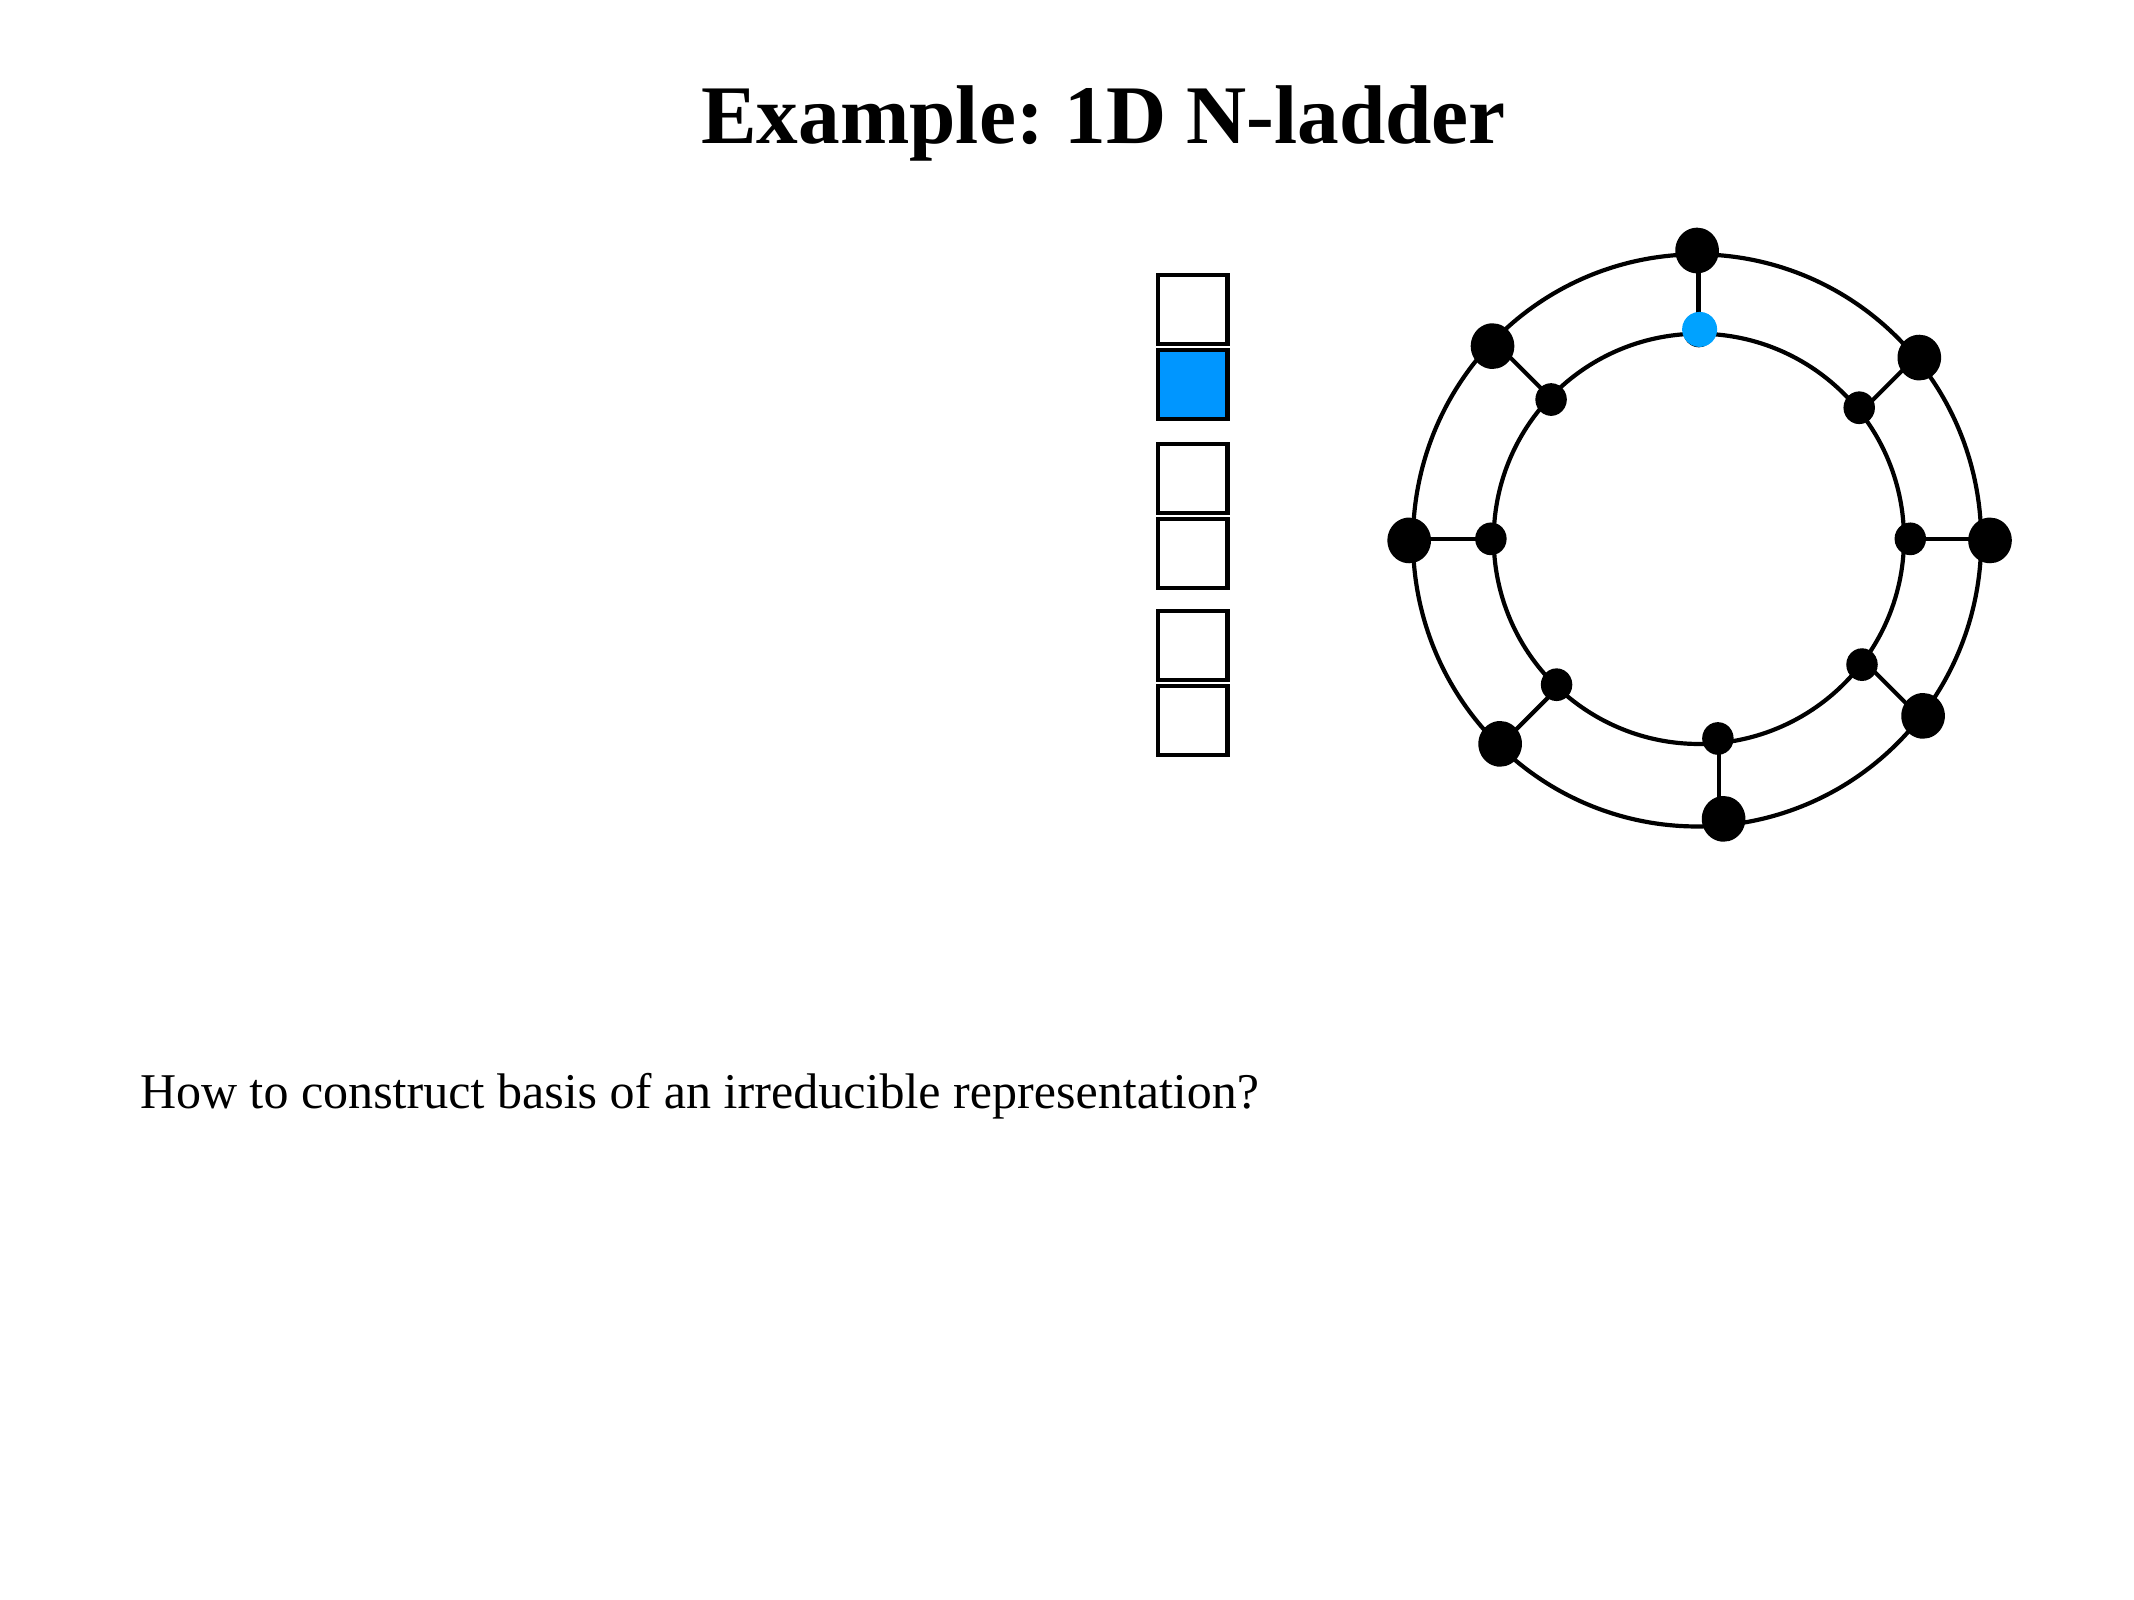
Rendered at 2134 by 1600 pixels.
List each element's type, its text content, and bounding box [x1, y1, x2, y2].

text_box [1158, 227, 2013, 843]
title Example: 1D N-ladder [143, 43, 2065, 177]
text_box How to construct basis of an irreducible representation? [132, 1050, 2076, 1126]
